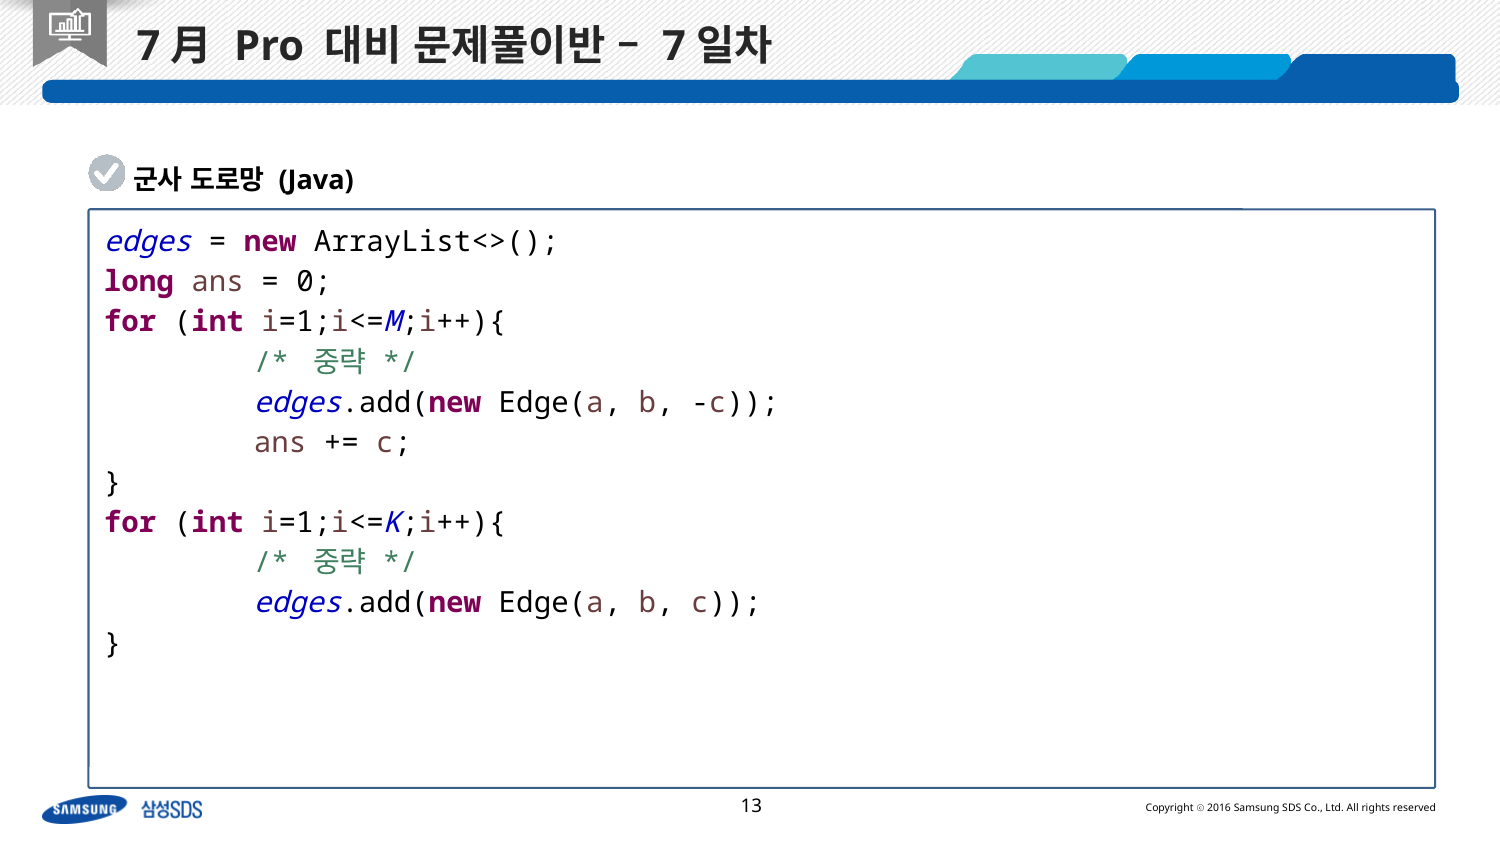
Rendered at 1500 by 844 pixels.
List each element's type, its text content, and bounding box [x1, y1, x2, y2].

picture [42, 795, 202, 824]
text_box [40, 138, 1016, 204]
text_box edges = new ArrayList<>(); long ans = 0; for (int i=1;i<=M;i++){ /* 중략 */ edges.add(new Edge(a, b, -c)); ans += c; } for (int i=1;i<=K;i++){ /* 중략 */ edges.add(new Edge(a, b, c)); } [86, 207, 1438, 791]
title 7月 Pro 대비 문제풀이반 – 7일차 [123, 8, 1474, 79]
picture [0, 0, 1500, 127]
